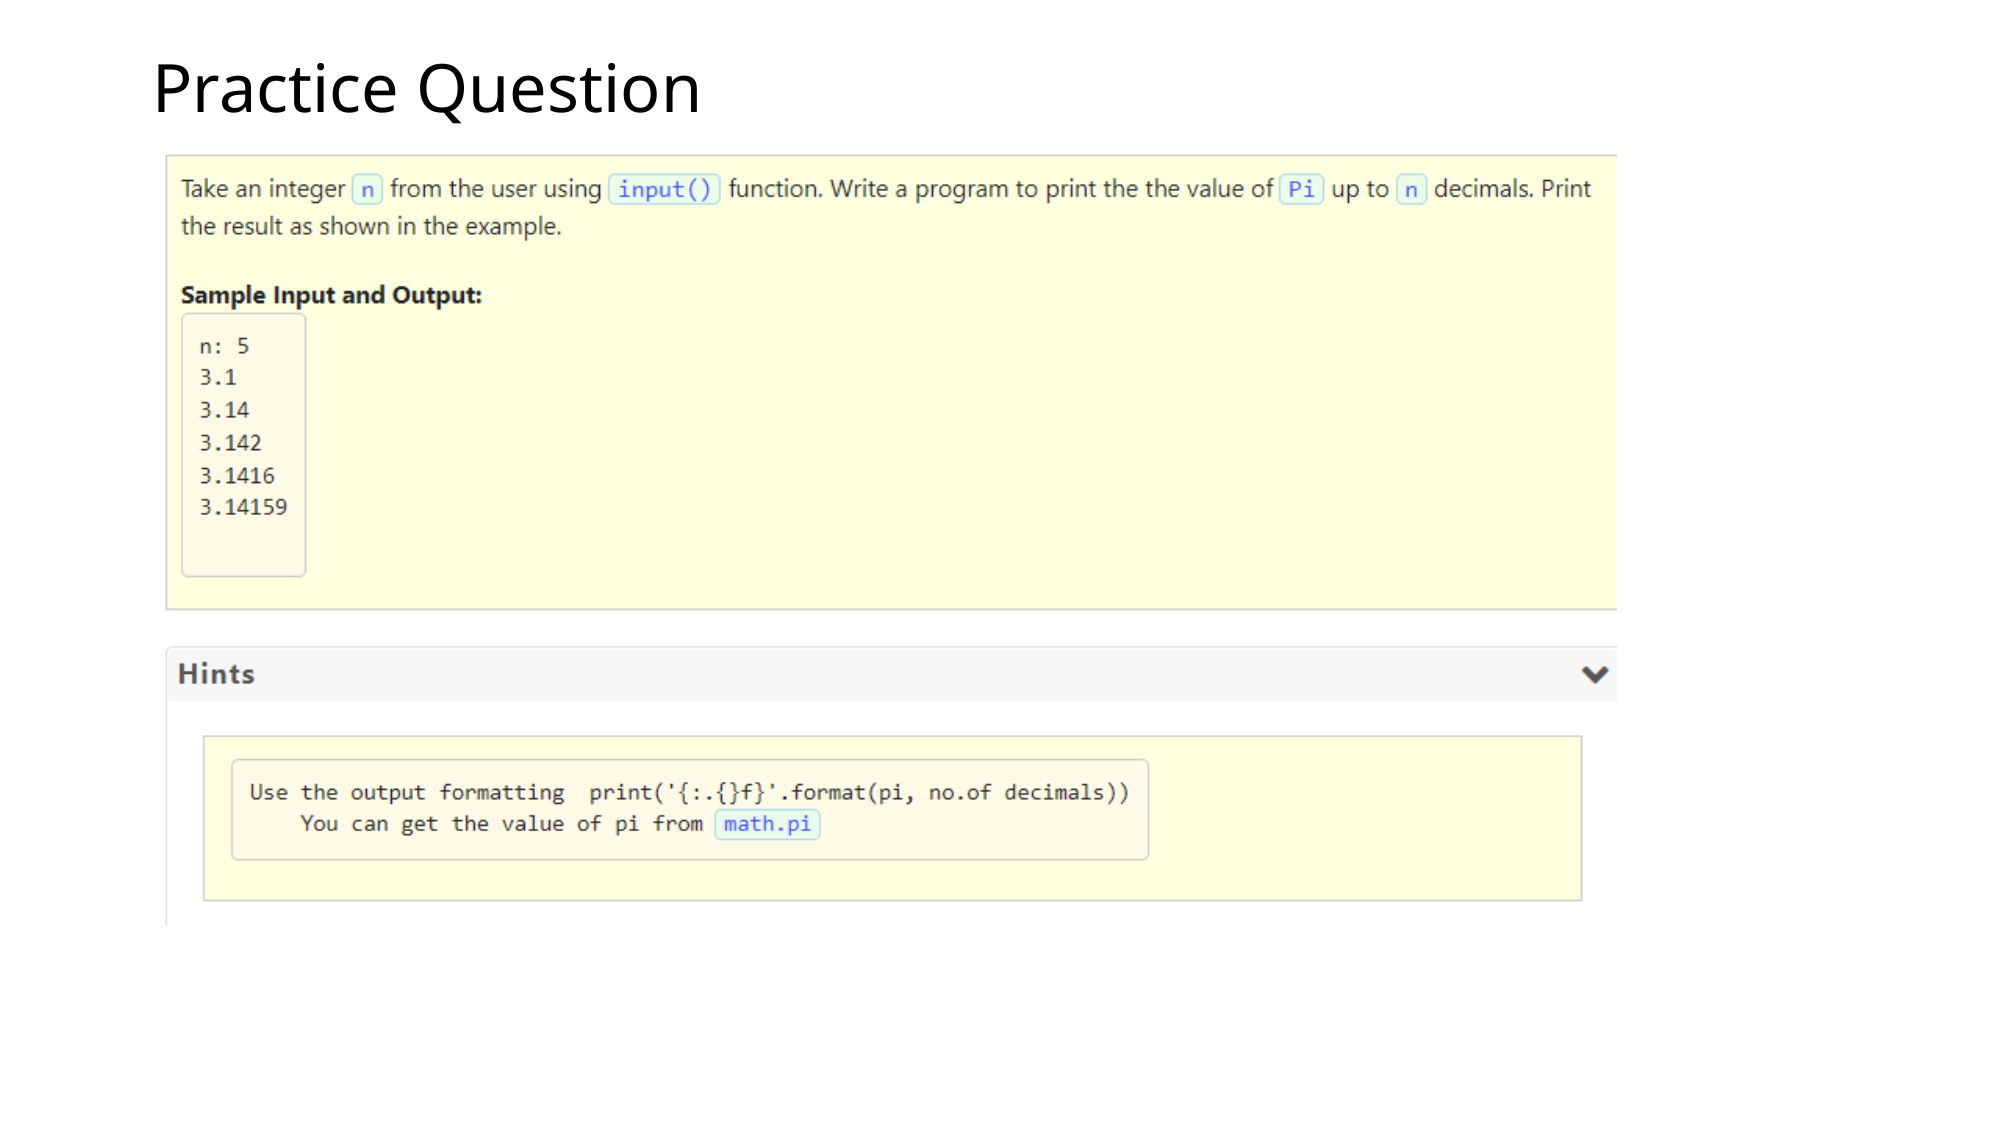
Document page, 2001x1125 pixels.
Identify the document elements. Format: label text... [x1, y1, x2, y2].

title Practice Question [137, 59, 1863, 123]
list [158, 144, 1617, 925]
